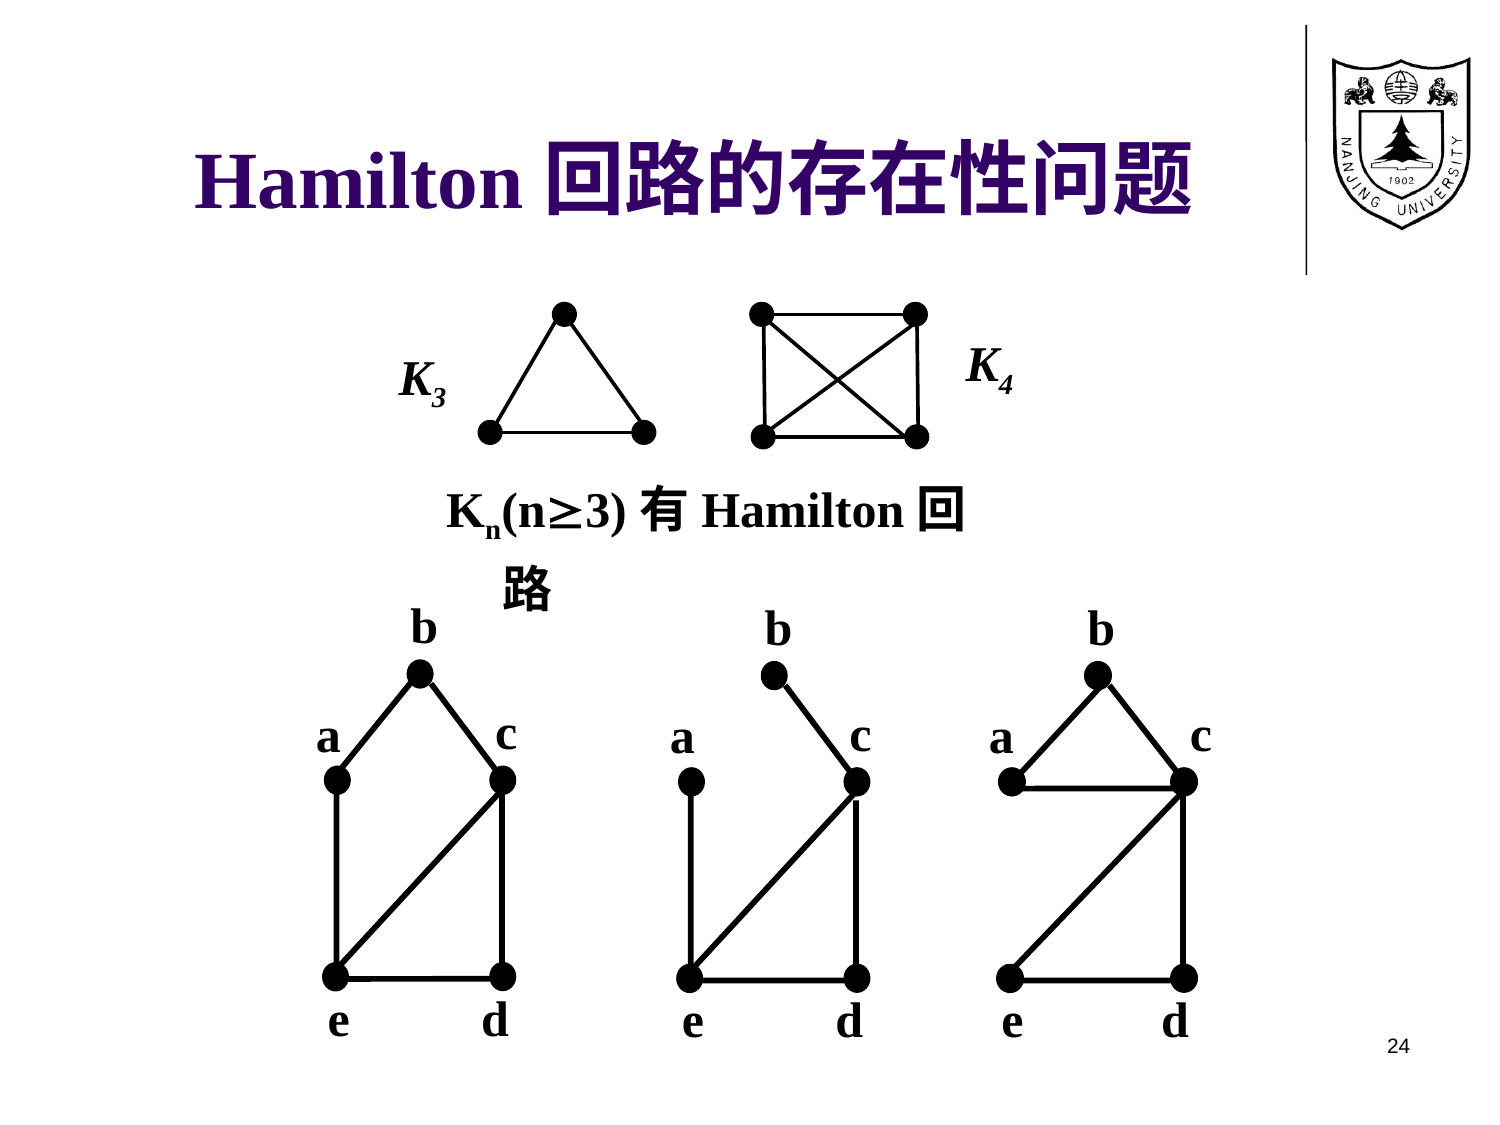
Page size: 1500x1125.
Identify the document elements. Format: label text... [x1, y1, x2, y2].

picture [1328, 51, 1481, 235]
slide_number 24 [1074, 1024, 1426, 1101]
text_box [383, 302, 656, 445]
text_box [300, 585, 1237, 1057]
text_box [749, 302, 1070, 449]
list Kn(n3)有Hamilton回路 [430, 456, 1022, 563]
title Hamilton回路的存在性问题 [75, 20, 1313, 233]
